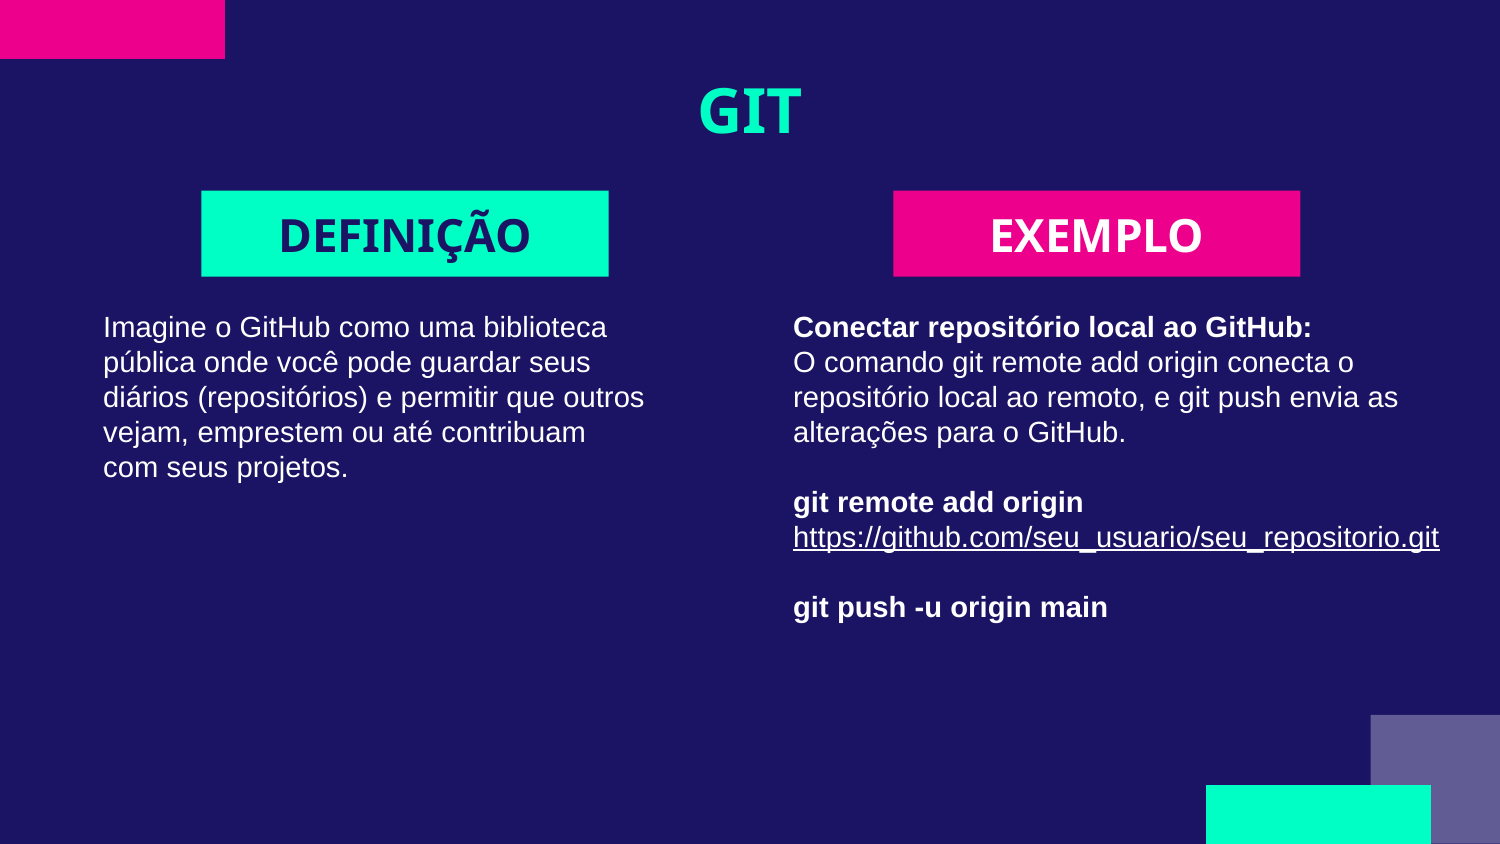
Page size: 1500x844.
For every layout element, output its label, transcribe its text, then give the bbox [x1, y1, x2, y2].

text_box Conectar repositório local ao GitHub: O comando git remote add origin conecta o repositório local ao remoto, e git push envia as alterações para o GitHub. git remote add origin https://github.com/seu_usuario/seu_repositorio.git git push -u origin main [778, 301, 1464, 631]
text_box EXEMPLO [893, 190, 1301, 277]
title DEFINIÇÃO [201, 190, 609, 277]
text_box Imagine o GitHub como uma biblioteca pública onde você pode guardar seus diários (repositórios) e permitir que outros vejam, emprestem ou até contribuam com seus projetos. [88, 301, 722, 596]
title GIT [209, 56, 1291, 166]
